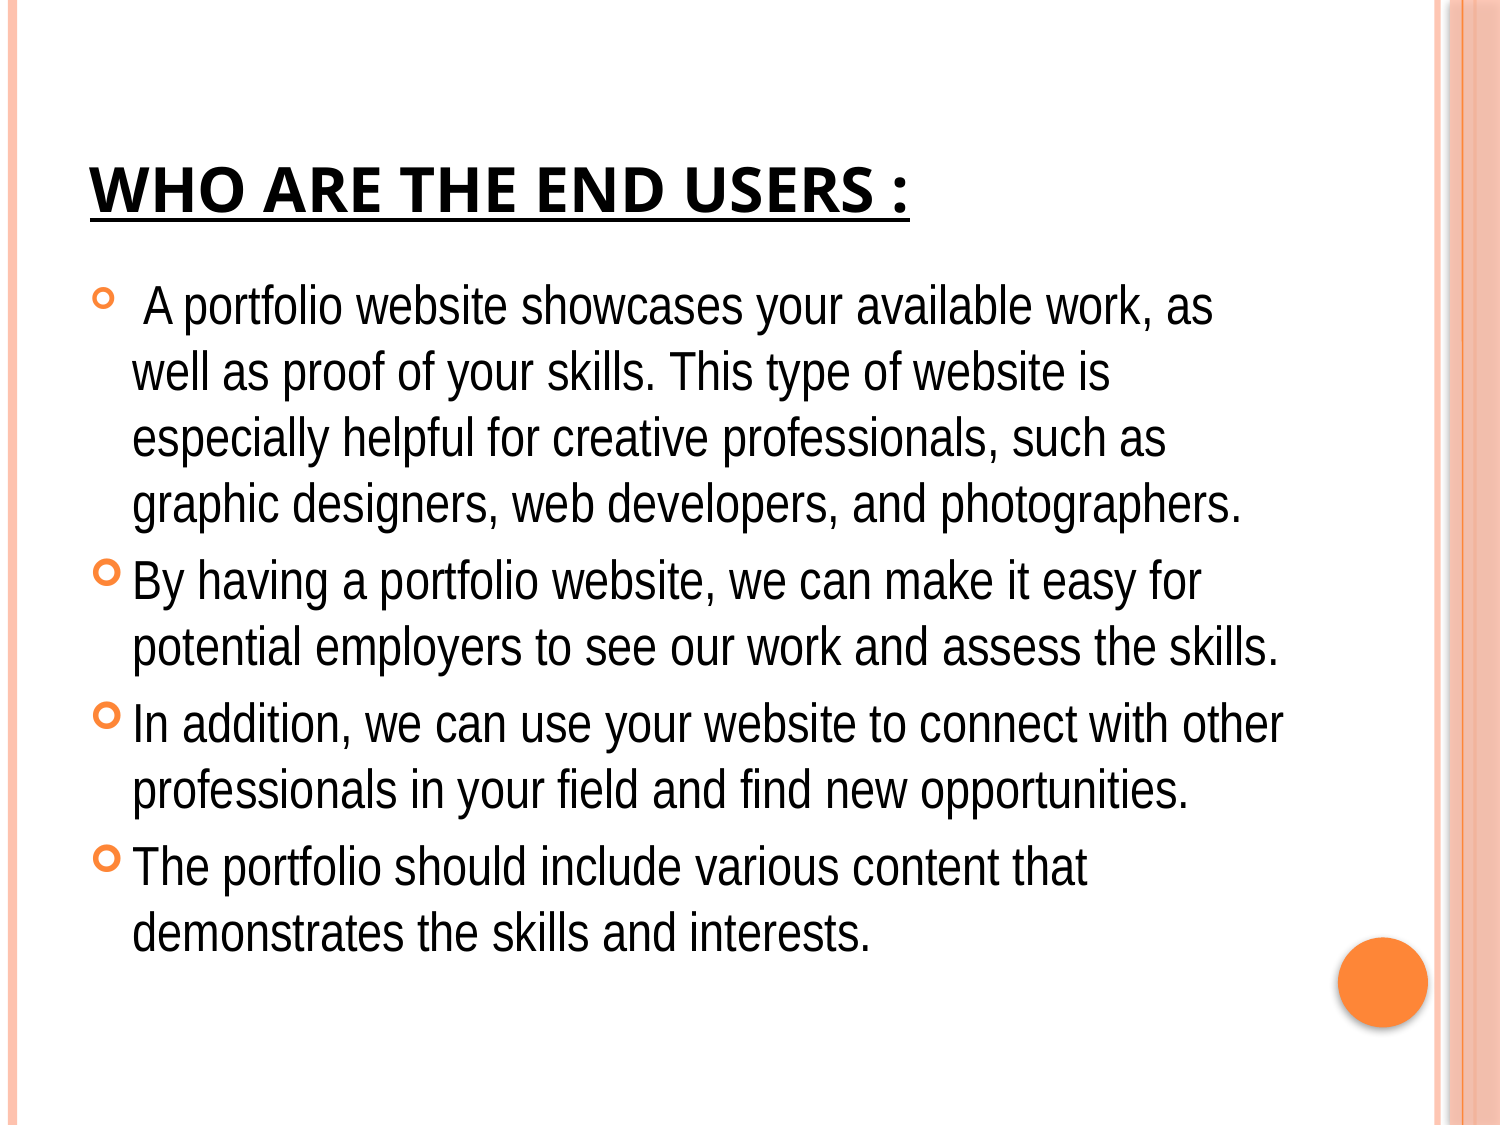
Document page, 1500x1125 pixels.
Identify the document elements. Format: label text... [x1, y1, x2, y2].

title WHO ARE THE END USERS : [75, 45, 1300, 233]
list A portfolio website showcases your available work, as well as proof of your skills. This type of website is especially helpful for creative professionals, such as graphic designers, web developers, and photographers. By having a portfolio website, we can make it easy for potential employers to see our work and assess the skills. In addition, we can use your website to connect with other professionals in your field and find new opportunities. The portfolio should include various content that demonstrates the skills and interests. [75, 262, 1300, 1062]
